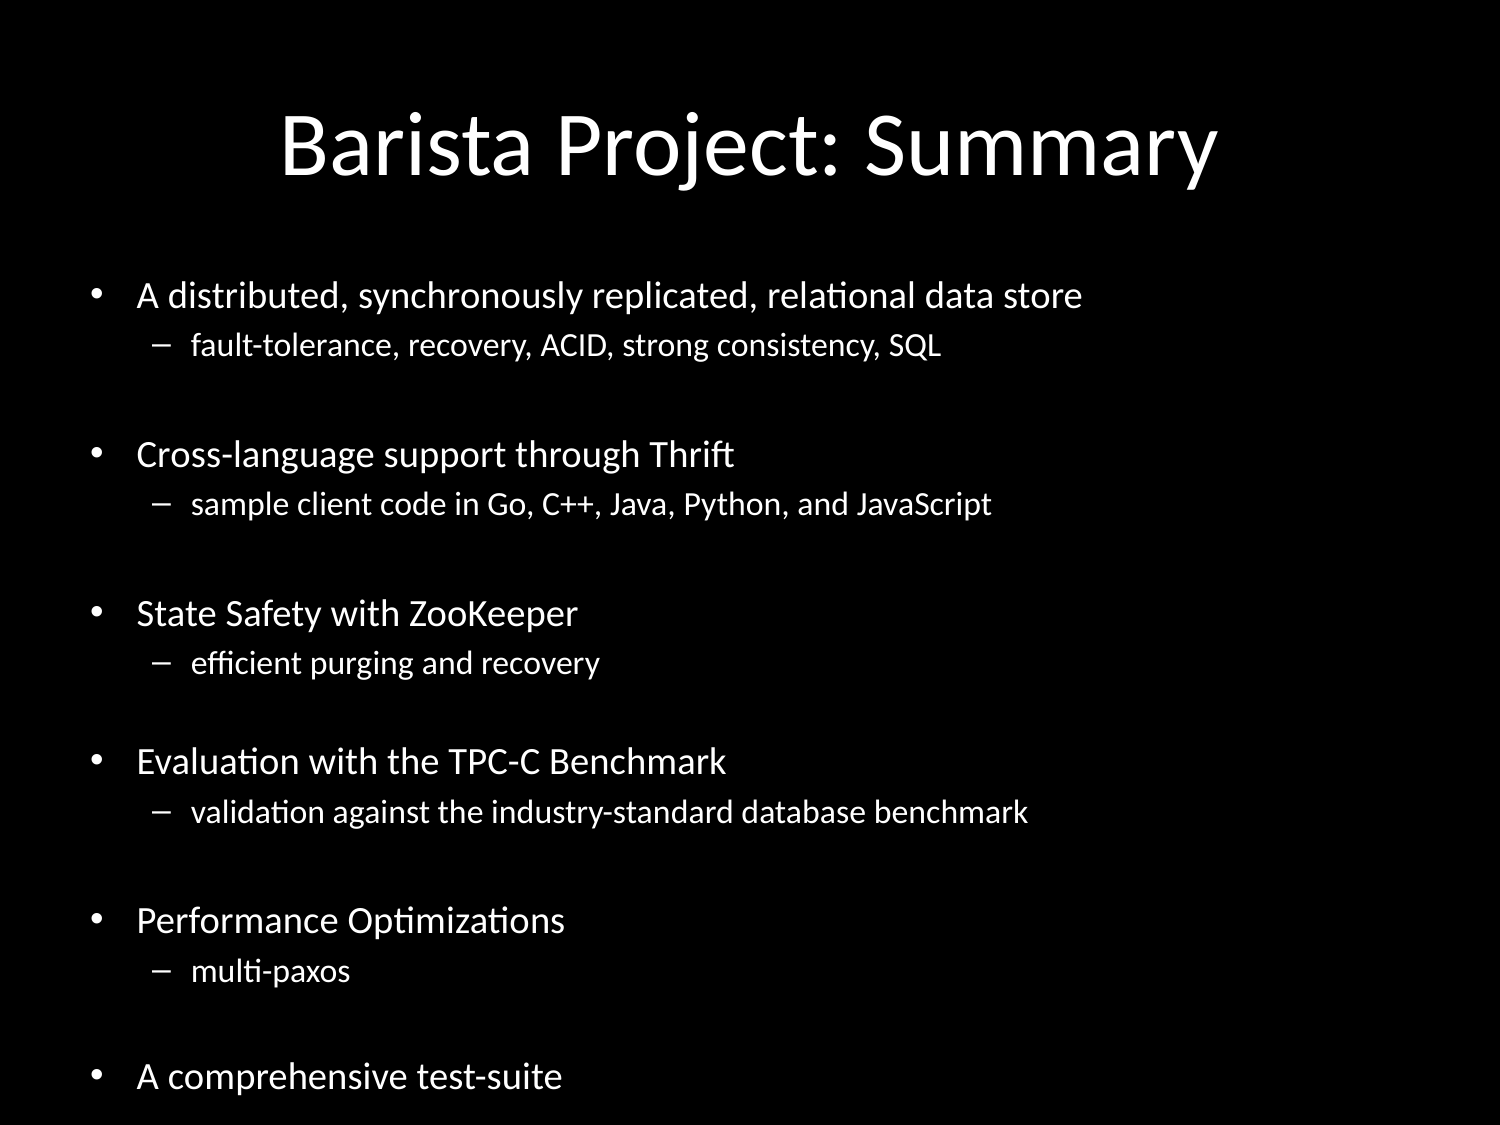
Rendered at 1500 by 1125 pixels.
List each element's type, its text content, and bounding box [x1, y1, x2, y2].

title Barista Project: Summary [75, 45, 1425, 233]
list A distributed, synchronously replicated, relational data store fault-tolerance, recovery, ACID, strong consistency, SQL Cross-language support through Thrift sample client code in Go, C++, Java, Python, and JavaScript State Safety with ZooKeeper efficient purging and recovery Evaluation with the TPC-C Benchmark validation against the industry-standard database benchmark Performance Optimizations multi-paxos A comprehensive test-suite [75, 262, 1425, 1106]
